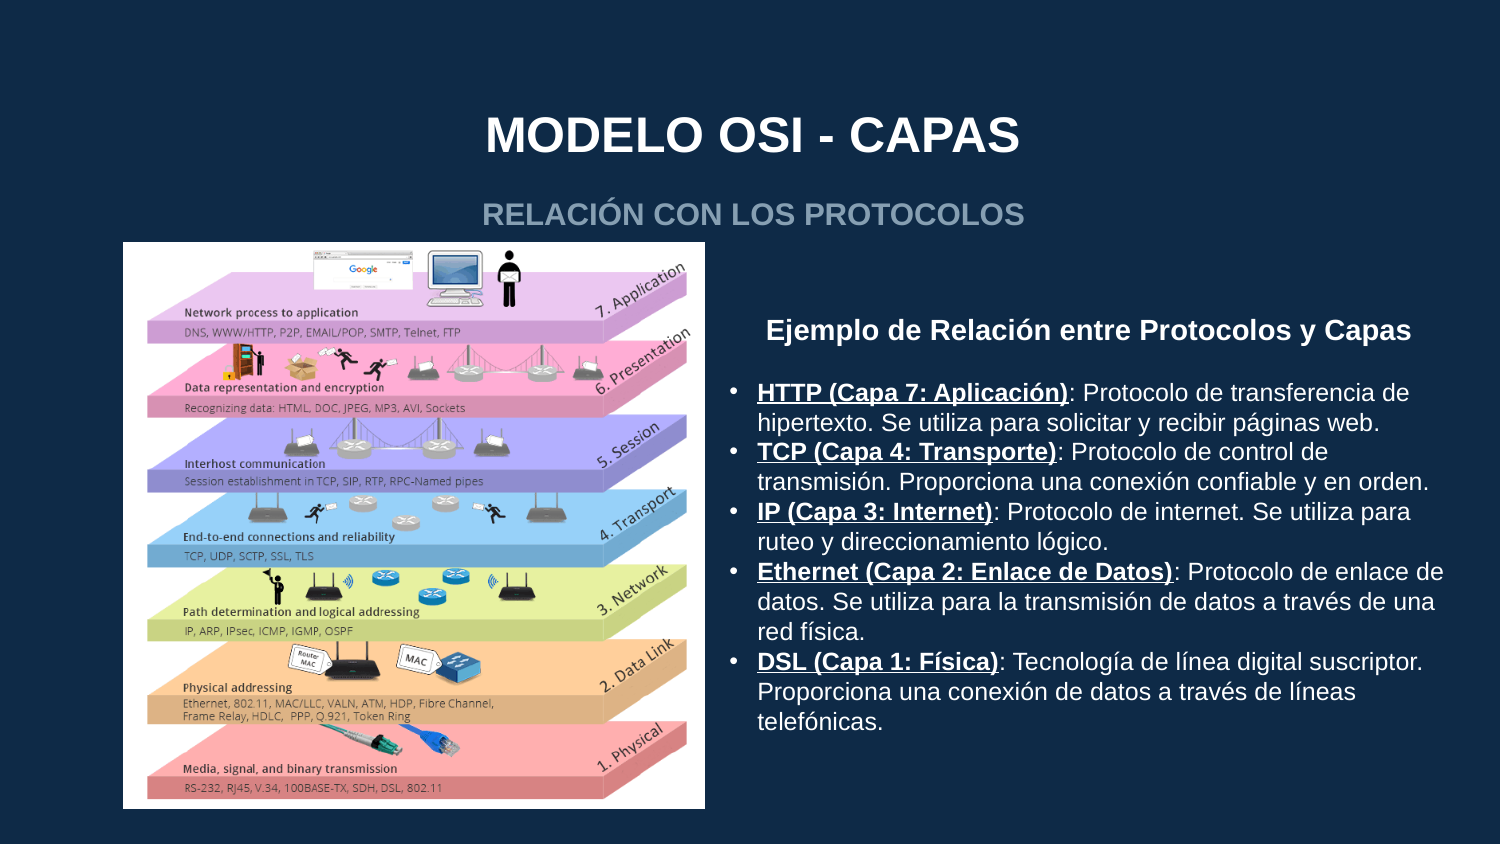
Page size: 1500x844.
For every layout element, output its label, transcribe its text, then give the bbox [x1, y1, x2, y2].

list RELACIÓN CON LOS PROTOCOLOS [171, 173, 1316, 226]
picture [123, 242, 705, 810]
title MODELO OSI - CAPAS [175, 87, 1331, 167]
text_box Ejemplo de Relación entre Protocolos y Capas HTTP (Capa 7: Aplicación): Protocolo de transferencia de hipertexto. Se utiliza para solicitar y recibir páginas web. TCP (Capa 4: Transporte): Protocolo de control de transmisión. Proporciona una conexión confiable y en orden. IP (Capa 3: Internet): Protocolo de internet. Se utiliza para ruteo y direccionamiento lógico. Ethernet (Capa 2: Enlace de Datos): Protocolo de enlace de datos. Se utiliza para la transmisión de datos a través de una red física. DSL (Capa 1: Física): Tecnología de línea digital suscriptor. Proporciona una conexión de datos a través de líneas telefónicas. [714, 303, 1464, 743]
